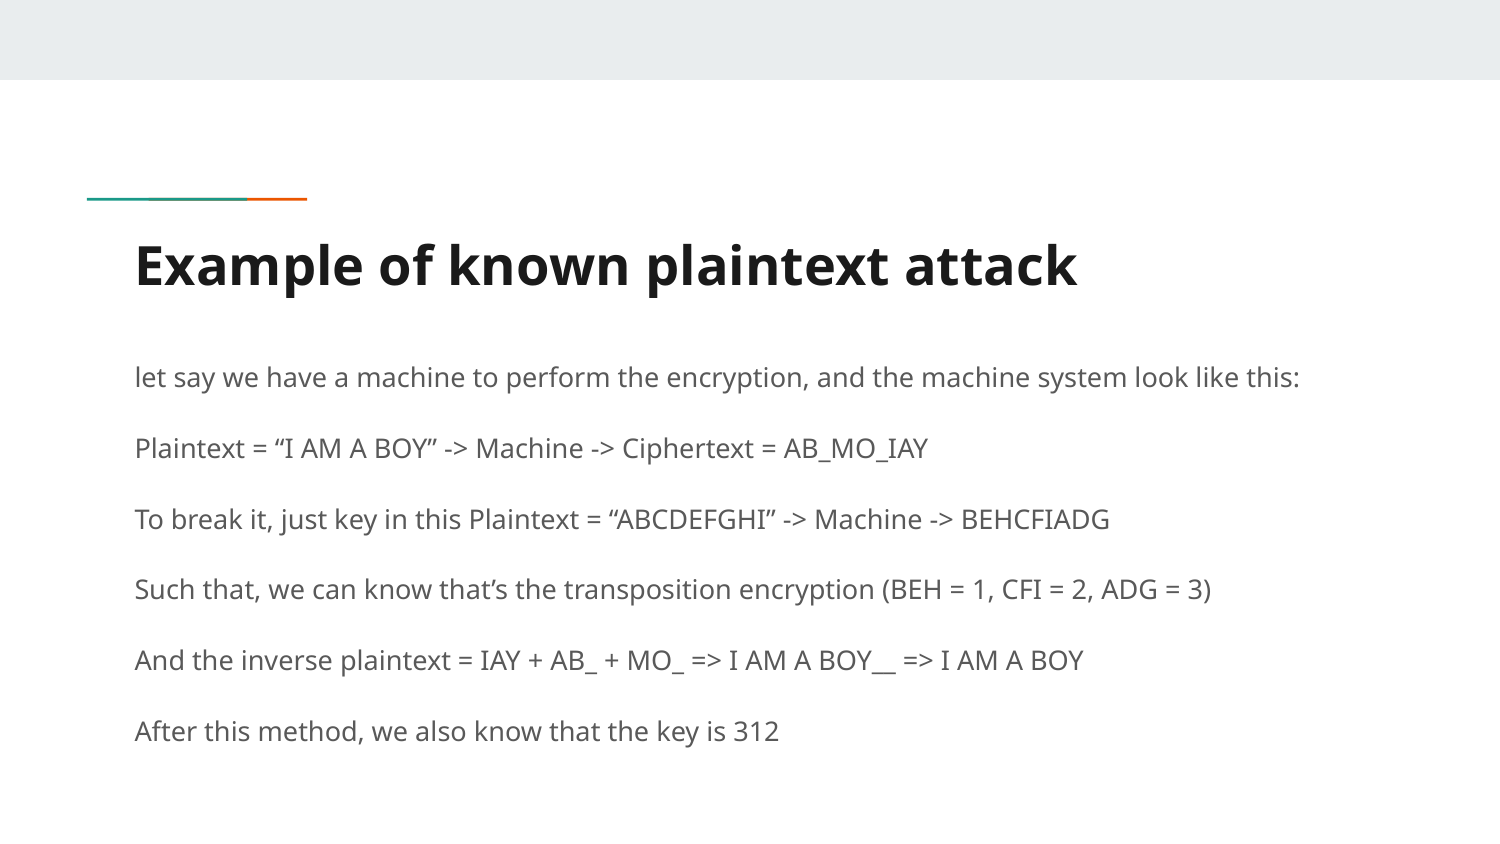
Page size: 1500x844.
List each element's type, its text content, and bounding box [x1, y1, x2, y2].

title Example of known plaintext attack [119, 216, 1381, 305]
list let say we have a machine to perform the encryption, and the machine system look like this: Plaintext = “I AM A BOY” -> Machine -> Ciphertext = AB_MO_IAY To break it, just key in this Plaintext = “ABCDEFGHI” -> Machine -> BEHCFIADG Such that, we can know that’s the transposition encryption (BEH = 1, CFI = 2, ADG = 3) And the inverse plaintext = IAY + AB_ + MO_ => I AM A BOY__ => I AM A BOY After this method, we also know that the key is 312 [119, 341, 1381, 712]
